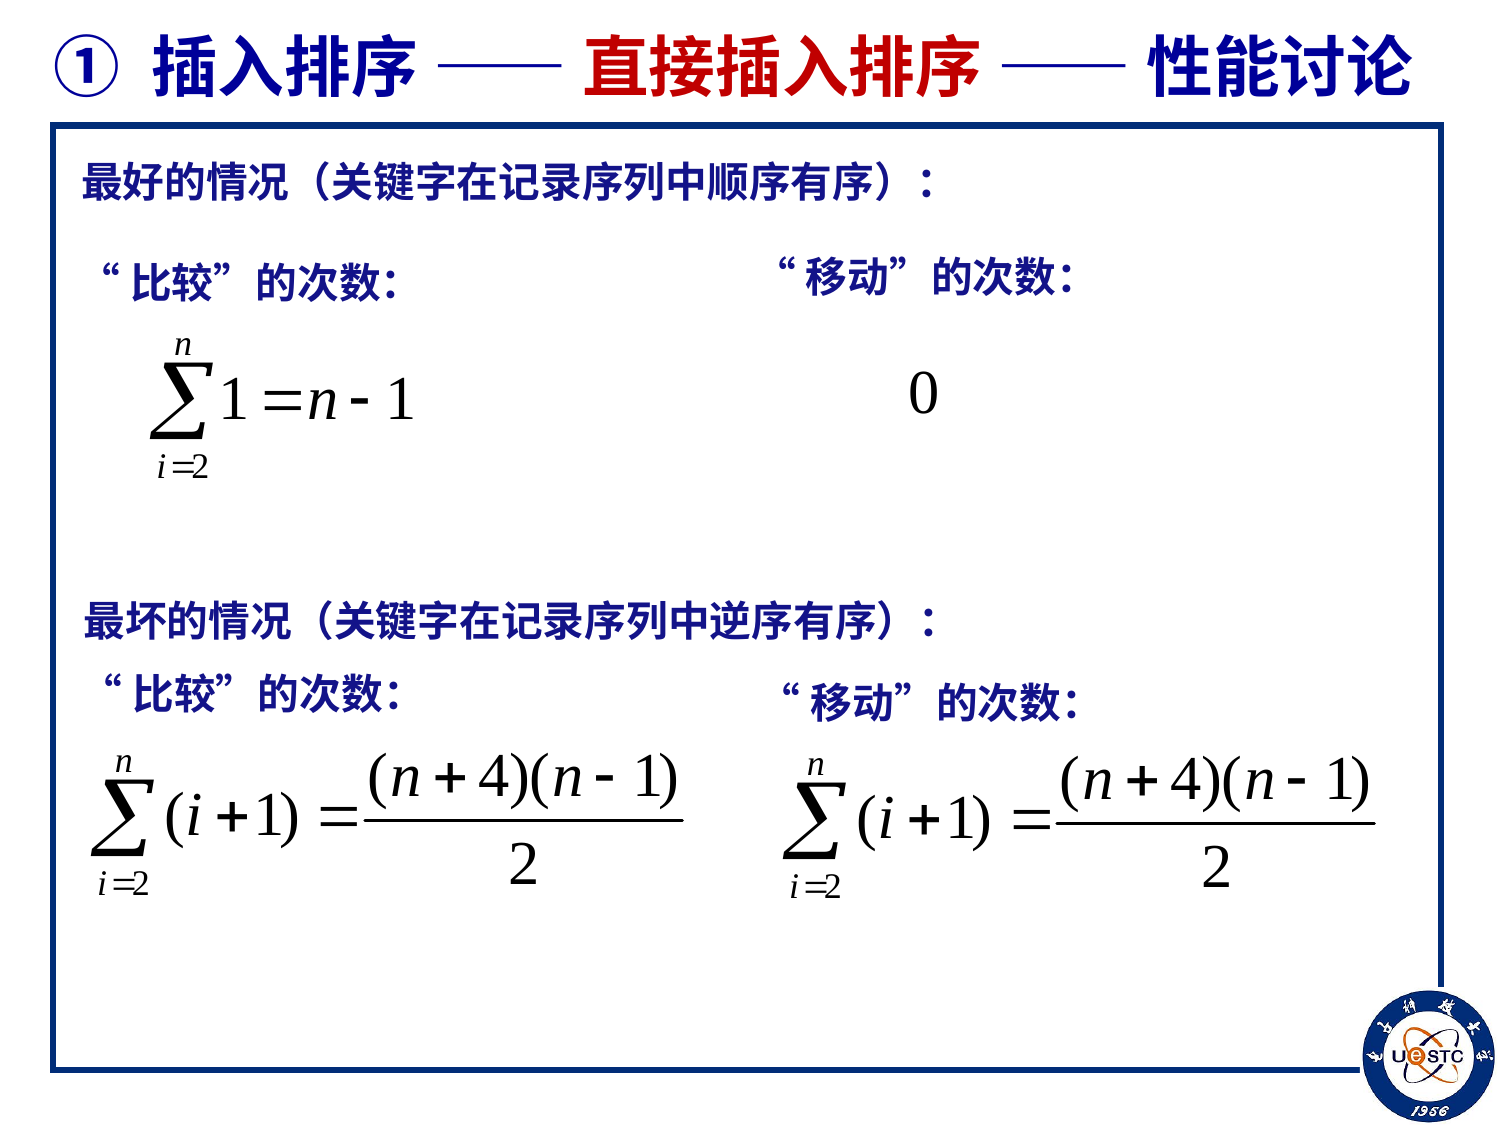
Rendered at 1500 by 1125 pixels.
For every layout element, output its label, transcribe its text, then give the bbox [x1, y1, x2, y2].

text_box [81, 731, 697, 910]
text_box “比较”的次数： [65, 660, 440, 726]
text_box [773, 734, 1389, 912]
text_box 最好的情况（关键字在记录序列中顺序有序）： [66, 148, 973, 214]
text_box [899, 356, 953, 430]
title ① 插入排序 —— 直接插入排序 —— 性能讨论 [52, 18, 1442, 112]
text_box “移动”的次数： [744, 668, 1118, 734]
text_box 最坏的情况（关键字在记录序列中逆序有序）： [68, 587, 976, 653]
text_box “移动”的次数： [739, 242, 1113, 308]
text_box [140, 314, 423, 493]
text_box “比较”的次数： [63, 249, 438, 315]
picture [1359, 987, 1498, 1125]
